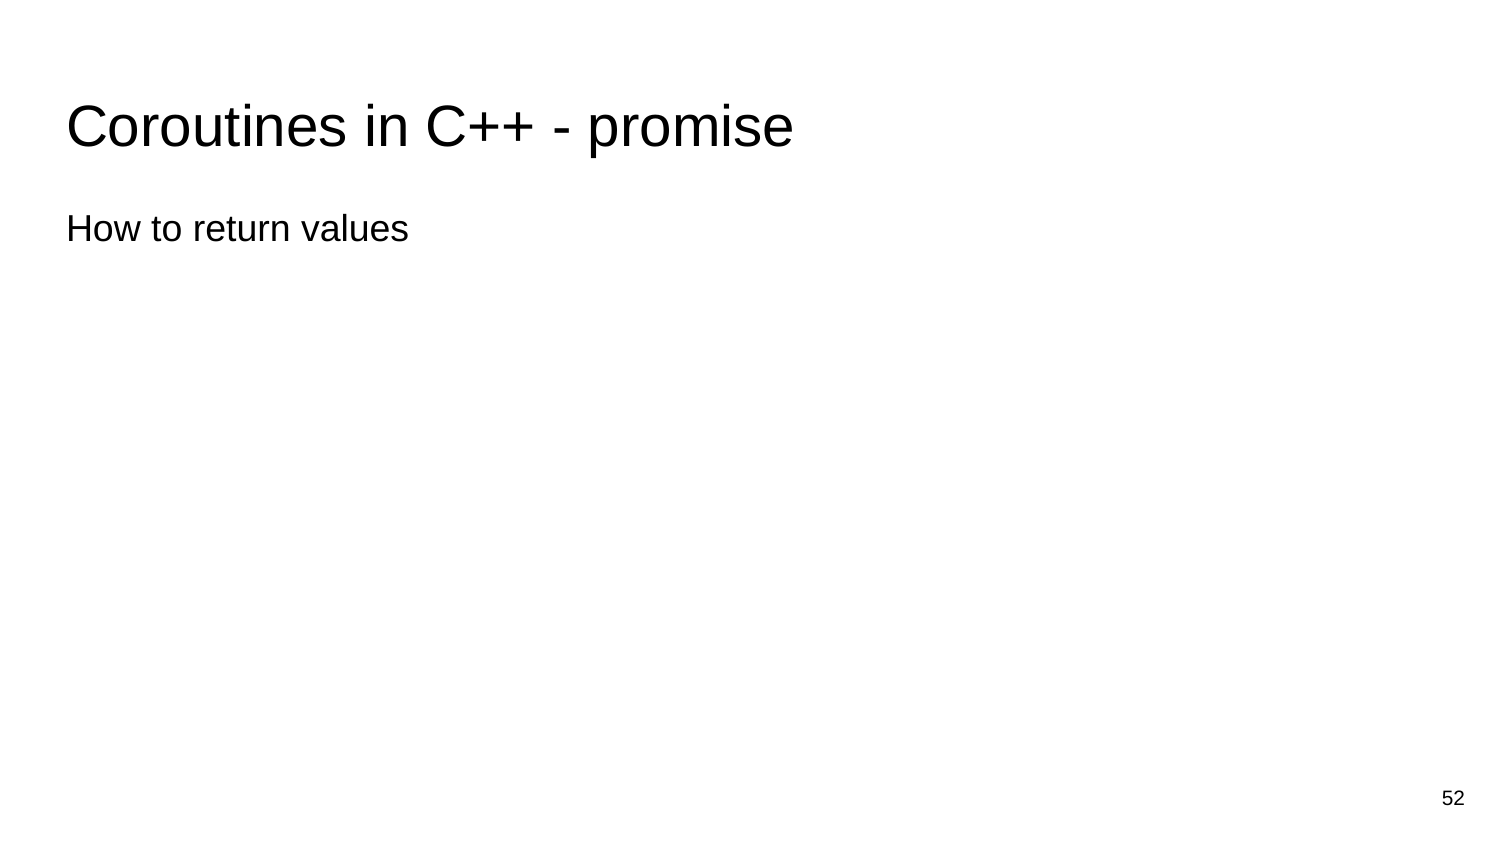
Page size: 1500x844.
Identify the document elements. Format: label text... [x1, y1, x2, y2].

title Coroutines in C++ - promise [51, 72, 1449, 167]
list How to return values [51, 189, 1449, 750]
slide_number 52 [1389, 764, 1480, 830]
